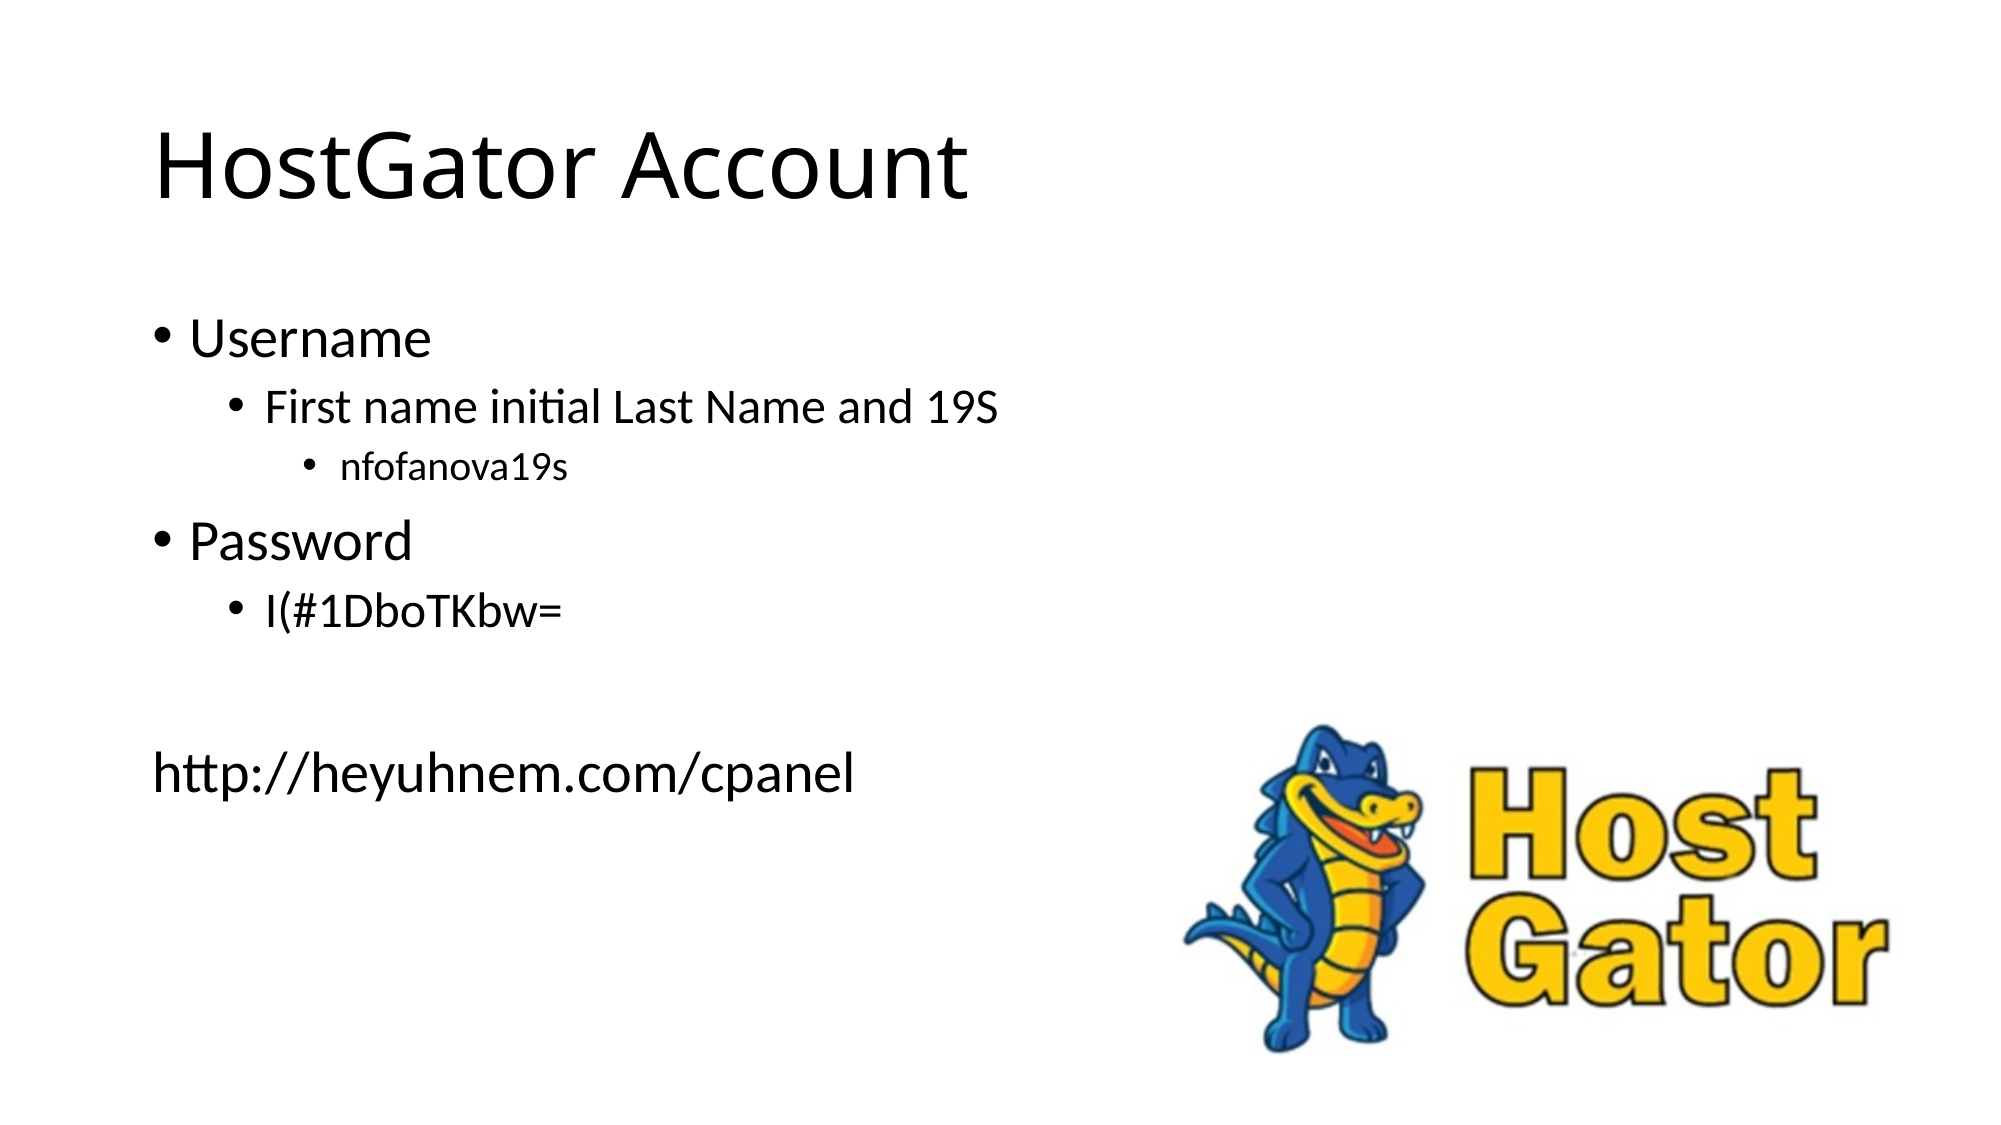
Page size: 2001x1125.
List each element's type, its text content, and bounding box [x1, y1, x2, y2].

list Username First name initial Last Name and 19S nfofanova19s Password I(#1DboTKbw= http://heyuhnem.com/cpanel [137, 299, 1863, 1014]
title HostGator Account [137, 59, 1863, 278]
picture [1151, 715, 1911, 1066]
